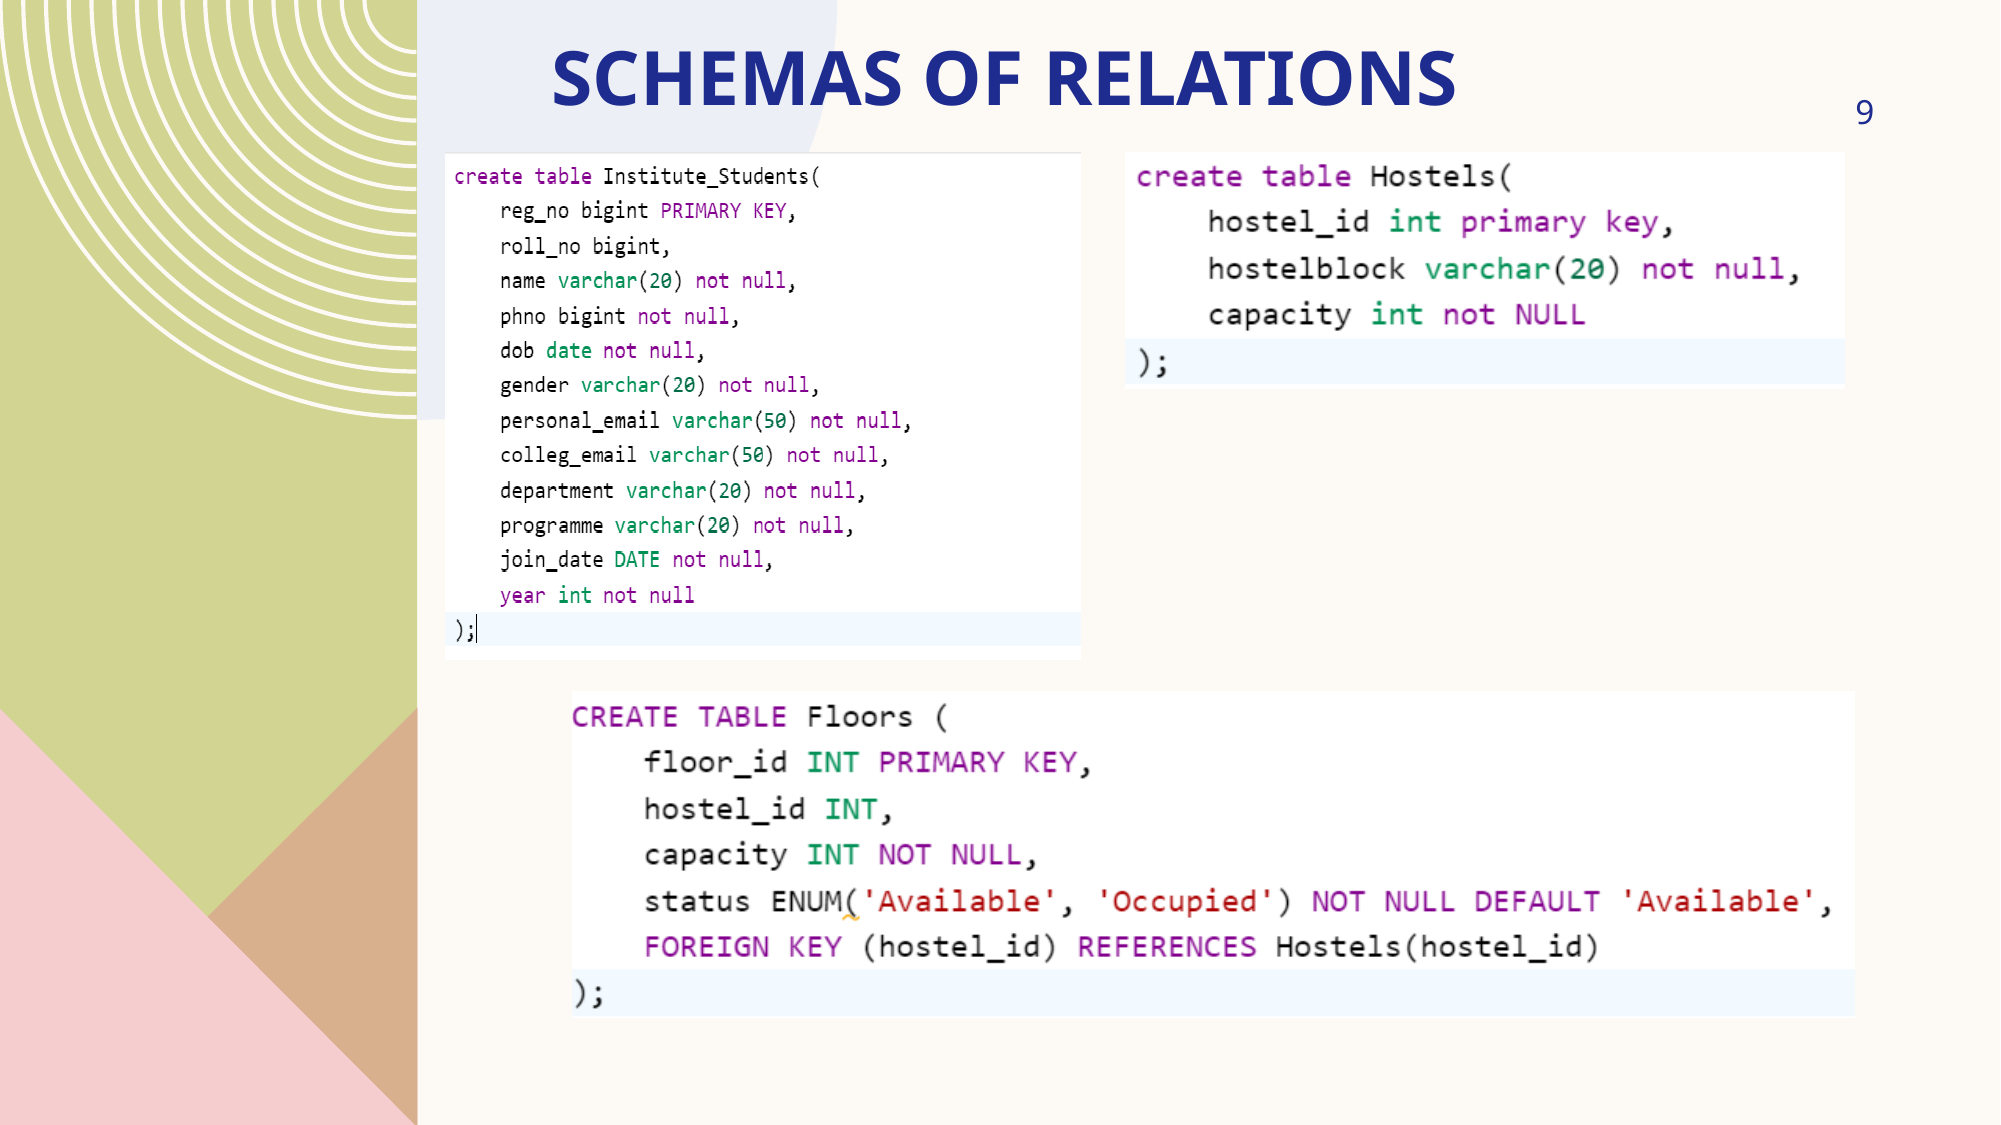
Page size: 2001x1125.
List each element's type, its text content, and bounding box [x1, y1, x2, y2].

picture [572, 691, 1855, 1019]
slide_number 9 [1699, 75, 1875, 153]
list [445, 152, 1081, 660]
title Schemas of relations [536, 0, 1843, 121]
picture [1125, 152, 1845, 389]
